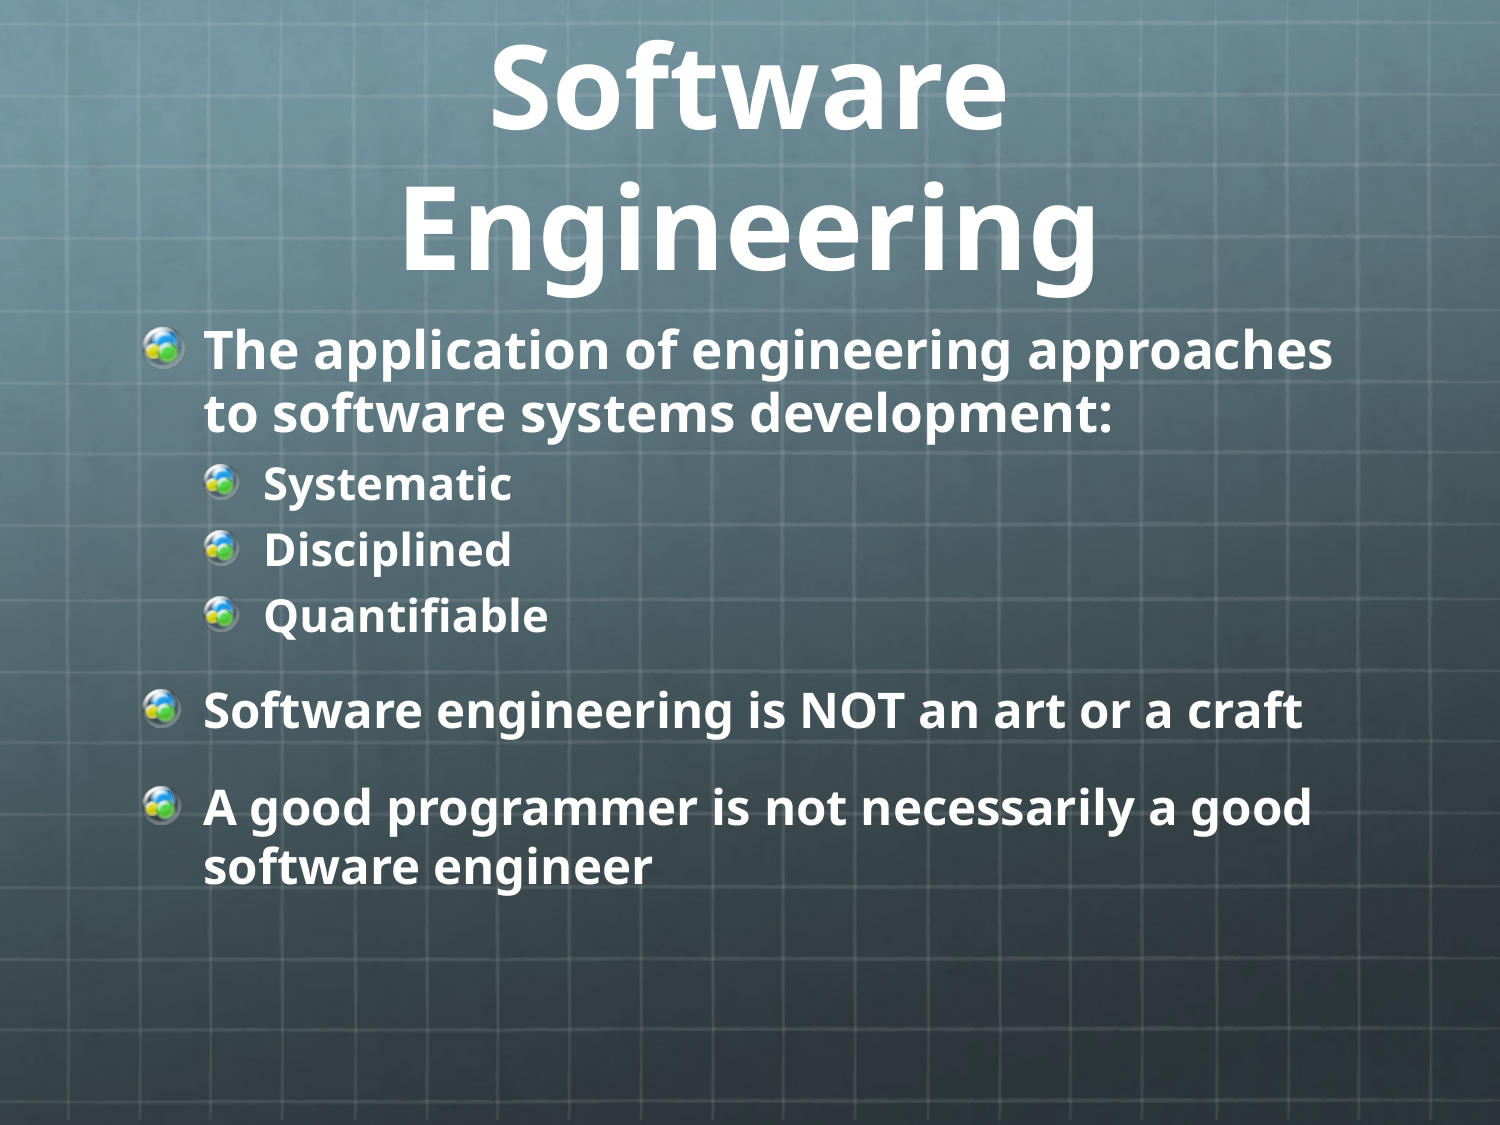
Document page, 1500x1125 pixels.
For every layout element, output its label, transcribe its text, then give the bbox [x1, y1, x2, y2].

list The application of engineering approaches to software systems development: Systematic Disciplined Quantifiable Software engineering is NOT an art or a craft A good programmer is not necessarily a good software engineer [127, 308, 1372, 958]
title Software Engineering [127, 17, 1372, 289]
picture [0, 0, 1500, 1125]
